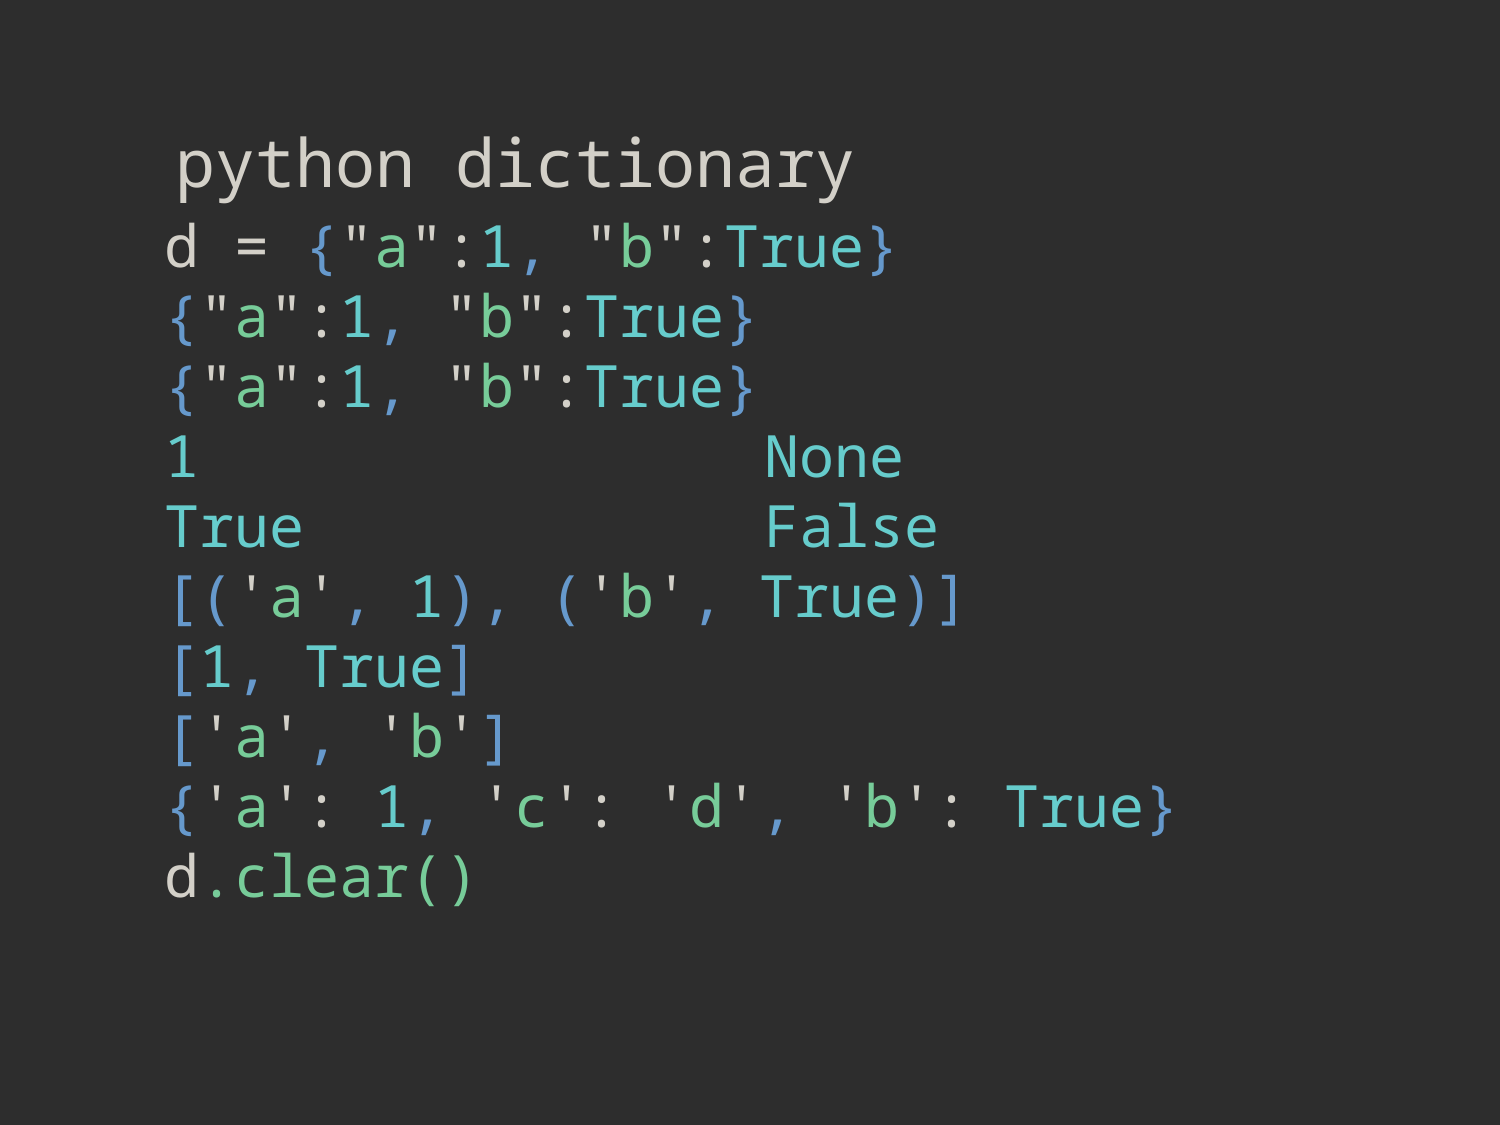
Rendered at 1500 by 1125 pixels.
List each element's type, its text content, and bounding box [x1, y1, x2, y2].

text_box d = {"a":1, "b":True} {"a":1, "b":True} {"a":1, "b":True} 1 None True False [('a', 1), ('b', True)] [1, True] ['a', 'b'] {'a': 1, 'c': 'd', 'b': True} d.clear() [0, 201, 1500, 986]
text_box python dictionary [161, 113, 1339, 209]
